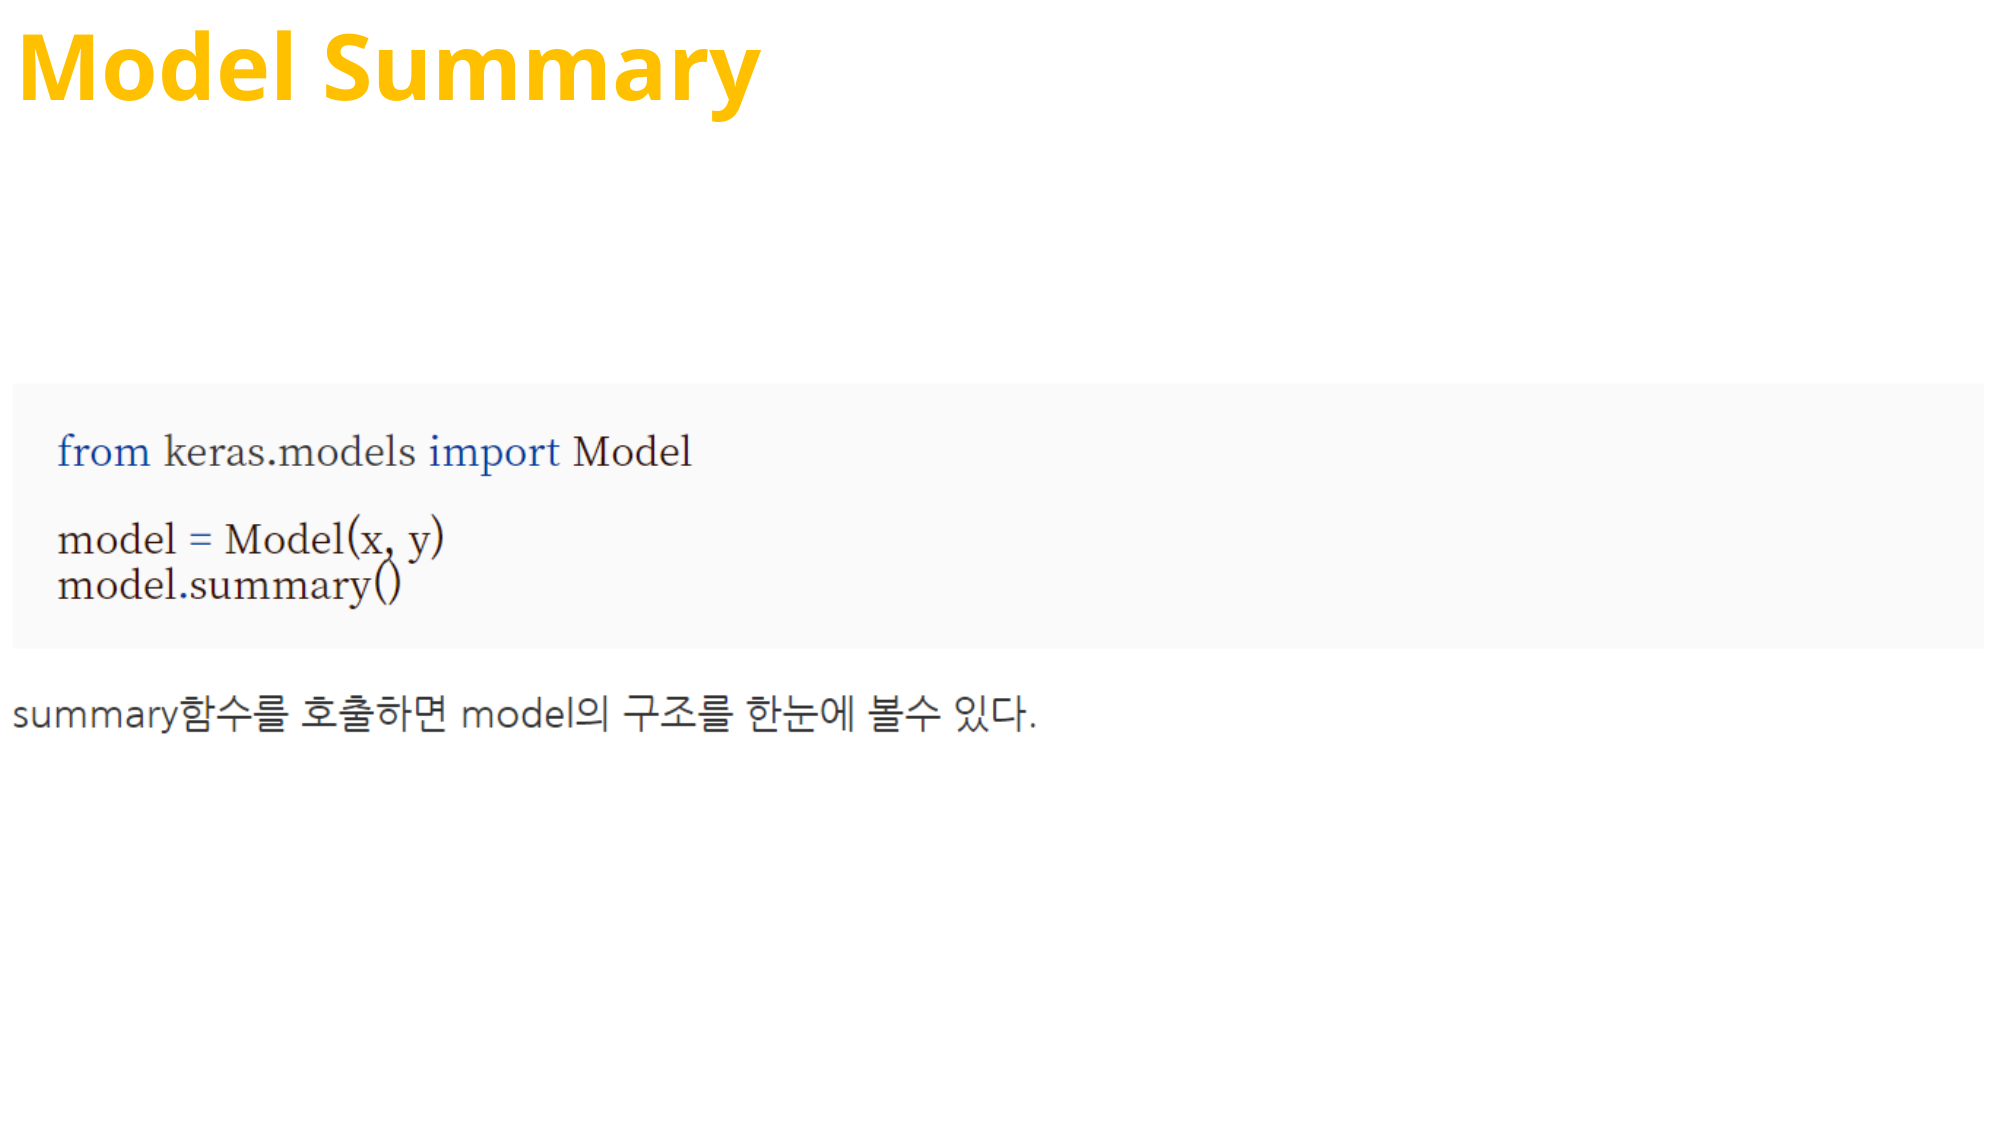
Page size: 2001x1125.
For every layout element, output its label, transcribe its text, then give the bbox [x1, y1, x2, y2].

title Model Summary [0, 0, 2000, 142]
picture [0, 368, 2000, 757]
